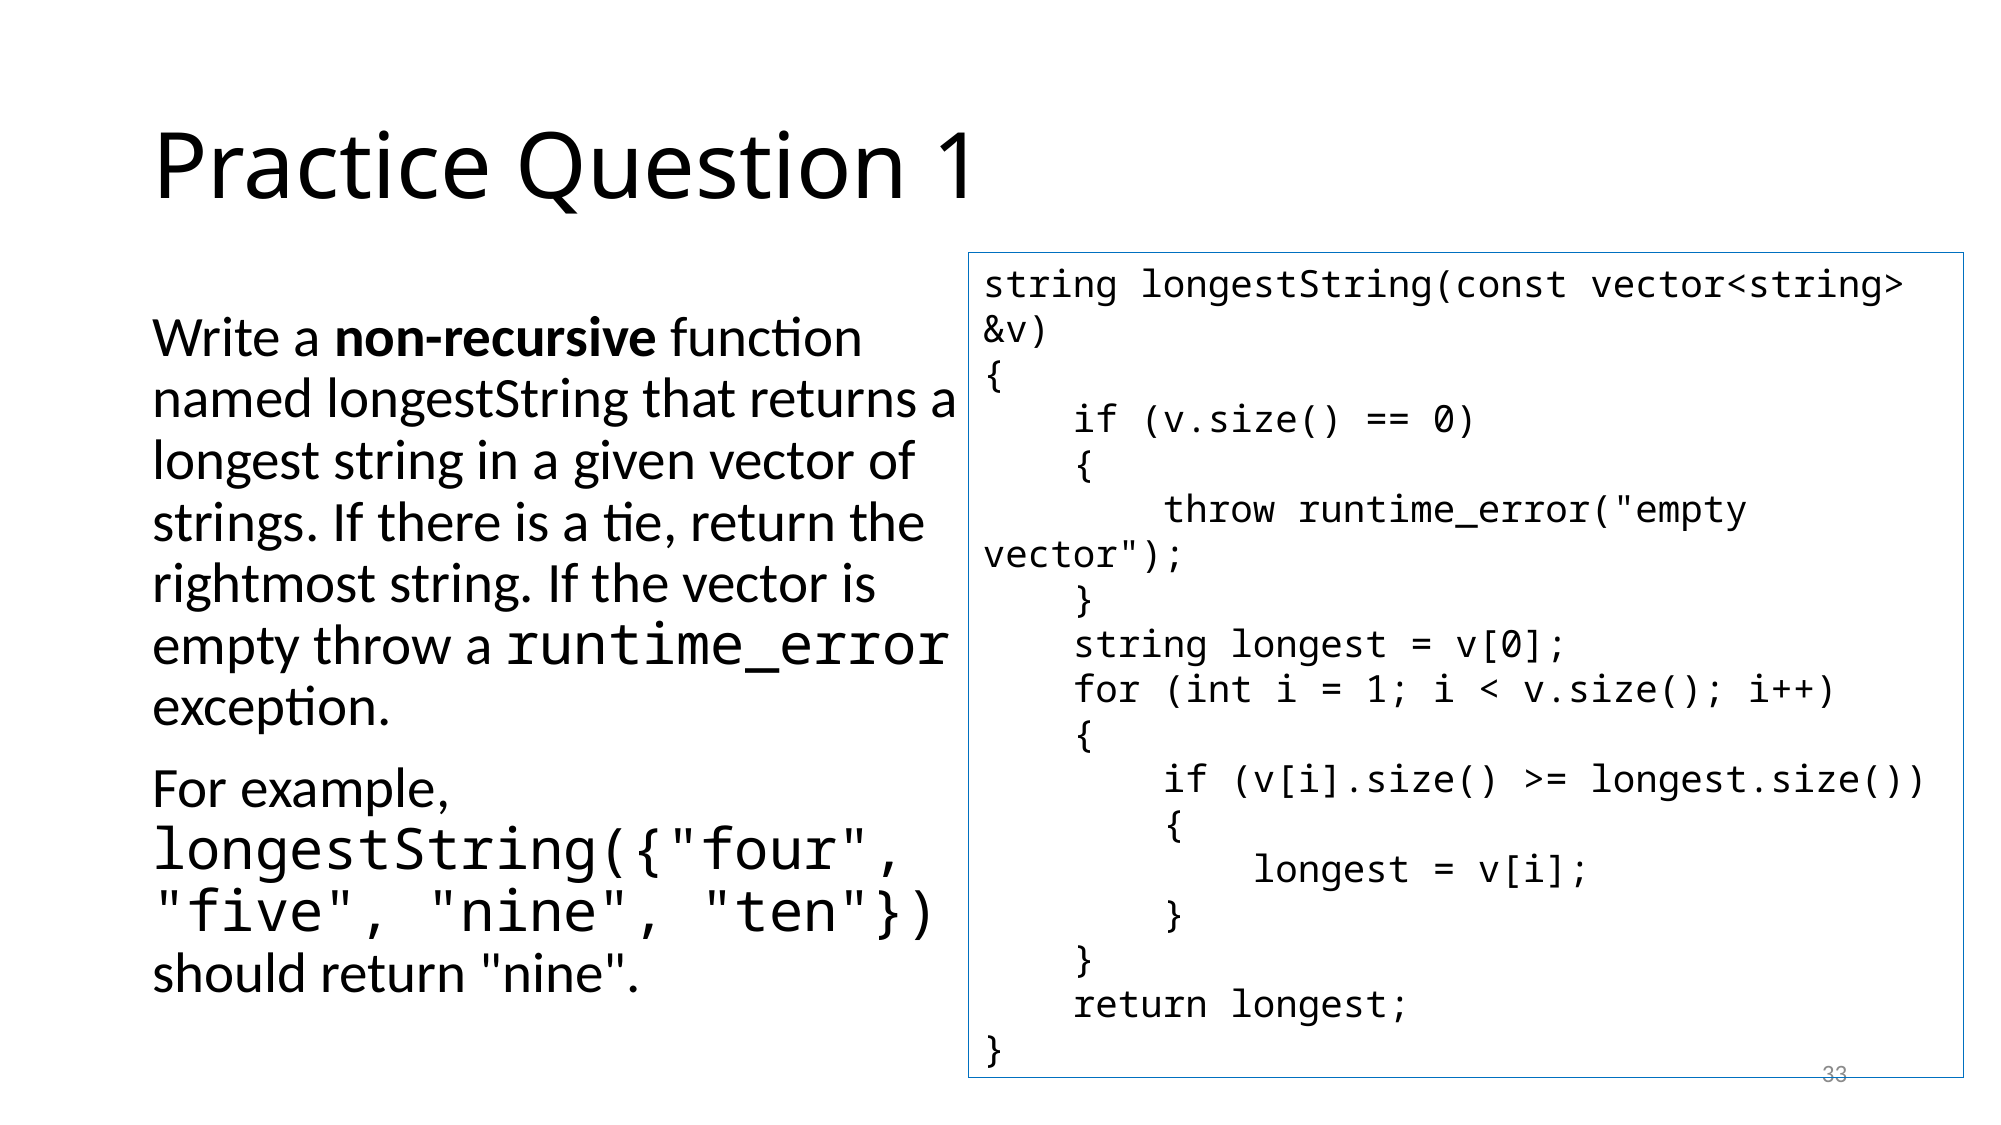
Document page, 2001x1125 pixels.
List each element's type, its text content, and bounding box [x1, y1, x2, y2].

title Practice Question 1 [137, 59, 1863, 278]
text_box string longestString(const vector<string> &v) { if (v.size() == 0) { throw runtime_error("empty vector"); } string longest = v[0]; for (int i = 1; i < v.size(); i++) { if (v[i].size() >= longest.size()) { longest = v[i]; } } return longest; } [968, 252, 1964, 1078]
slide_number 33 [1412, 1078, 1863, 1103]
list Write a non-recursive function named longestString that returns a longest string in a given vector of strings. If there is a tie, return the rightmost string. If the vector is empty throw a runtime_error exception. For example, longestString({"four", "five", "nine", "ten"}) should return "nine". [137, 299, 968, 1014]
